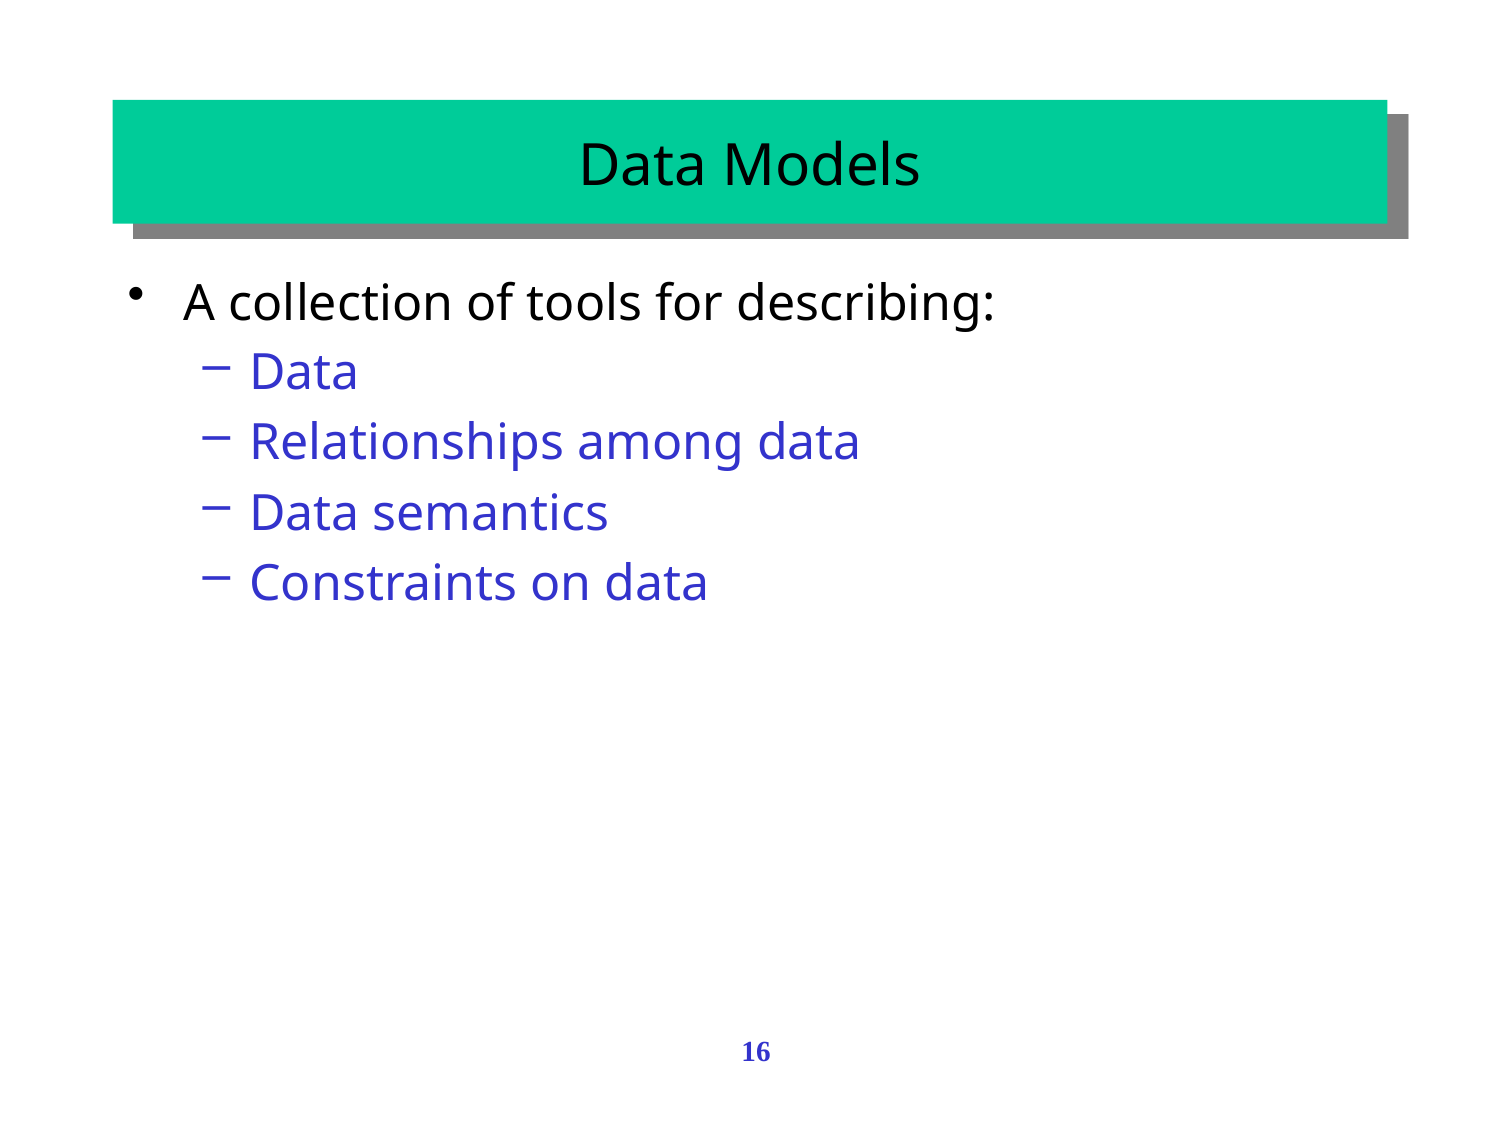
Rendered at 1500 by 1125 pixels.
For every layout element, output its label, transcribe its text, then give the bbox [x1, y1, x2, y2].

list A collection of tools for describing: Data Relationships among data Data semantics Constraints on data [112, 262, 1388, 1000]
footer 16 [74, 1024, 1438, 1101]
title Data Models [112, 99, 1388, 224]
